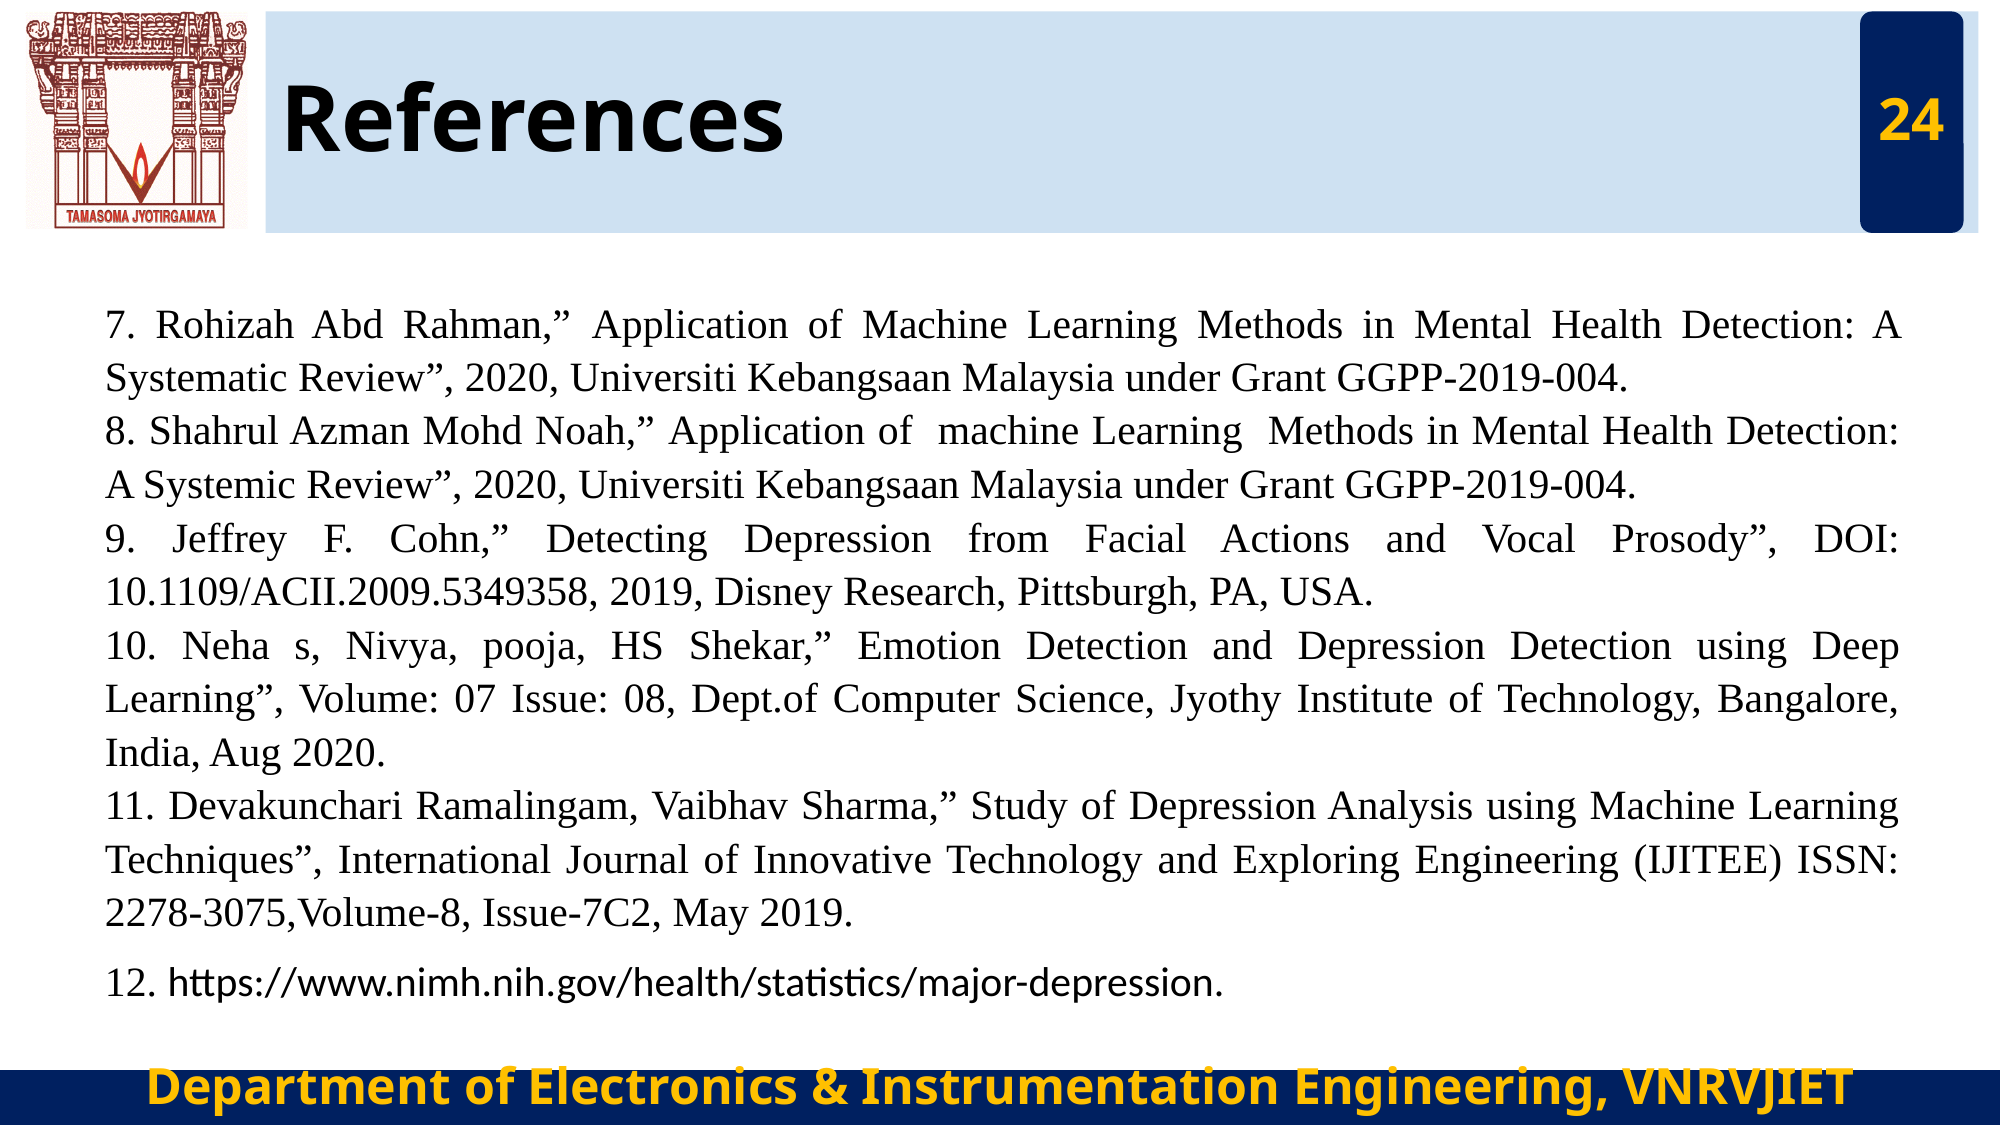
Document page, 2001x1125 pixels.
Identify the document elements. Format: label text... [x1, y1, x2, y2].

text_box 7. Rohizah Abd Rahman,” Application of Machine Learning Methods in Mental Health Detection: A Systematic Review”, 2020, Universiti Kebangsaan Malaysia under Grant GGPP-2019-004. 8. Shahrul Azman Mohd Noah,” Application of machine Learning Methods in Mental Health Detection: A Systemic Review”, 2020, Universiti Kebangsaan Malaysia under Grant GGPP-2019-004. 9. Jeffrey F. Cohn,” Detecting Depression from Facial Actions and Vocal Prosody”, DOI: 10.1109/ACII.2009.5349358, 2019, Disney Research, Pittsburgh, PA, USA. 10. Neha s, Nivya, pooja, HS Shekar,” Emotion Detection and Depression Detection using Deep Learning”, Volume: 07 Issue: 08, Dept.of Computer Science, Jyothy Institute of Technology, Bangalore, India, Aug 2020. 11. Devakunchari Ramalingam, Vaibhav Sharma,” Study of Depression Analysis using Machine Learning Techniques”, International Journal of Innovative Technology and Exploring Engineering (IJITEE) ISSN: 2278-3075,Volume-8, Issue-7C2, May 2019. 12. https://www.nimh.nih.gov/health/statistics/major-depression. [90, 285, 1916, 1013]
title References [1962, 11, 1979, 233]
footer Department of Electronics & Instrumentation Engineering, VNRVJIET [0, 1070, 2000, 1125]
list [28, 243, 1977, 1070]
slide_number 24 [1857, 8, 1967, 237]
title References [265, 11, 1862, 233]
picture [25, 11, 248, 229]
